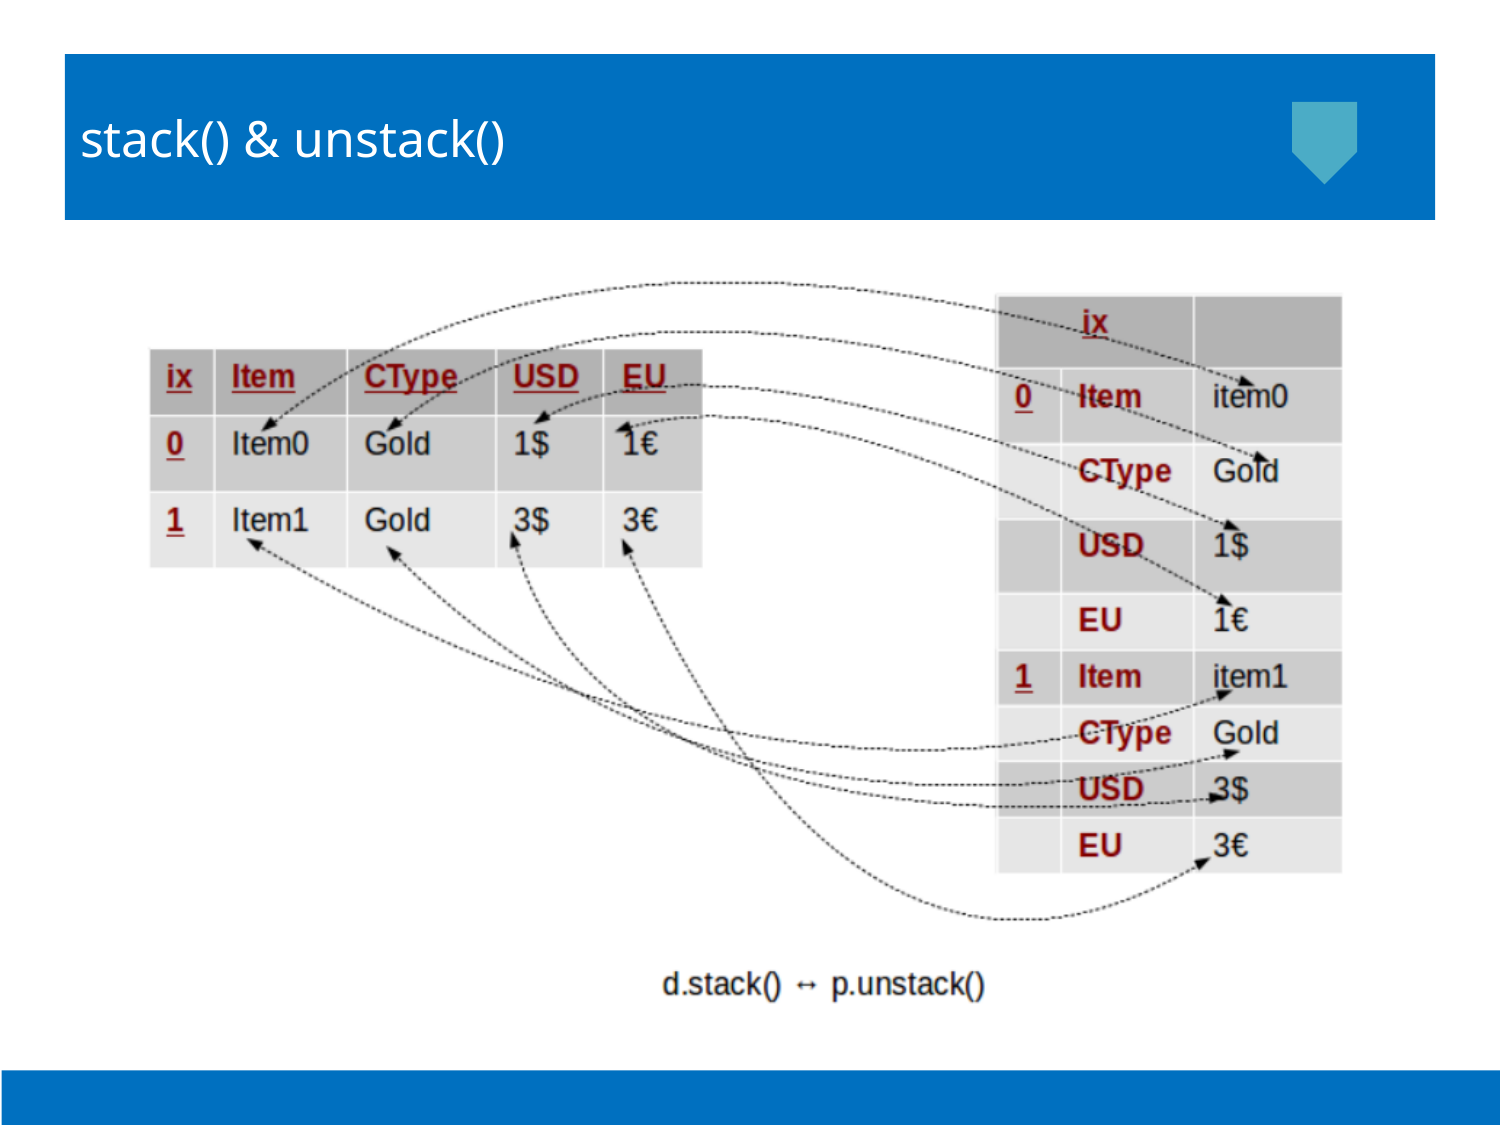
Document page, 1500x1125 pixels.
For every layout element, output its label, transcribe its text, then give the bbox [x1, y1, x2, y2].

text_box [1289, 99, 1360, 187]
title stack() & unstack() [64, 54, 1436, 220]
picture [94, 255, 1405, 1018]
text_box [1, 1070, 1500, 1125]
